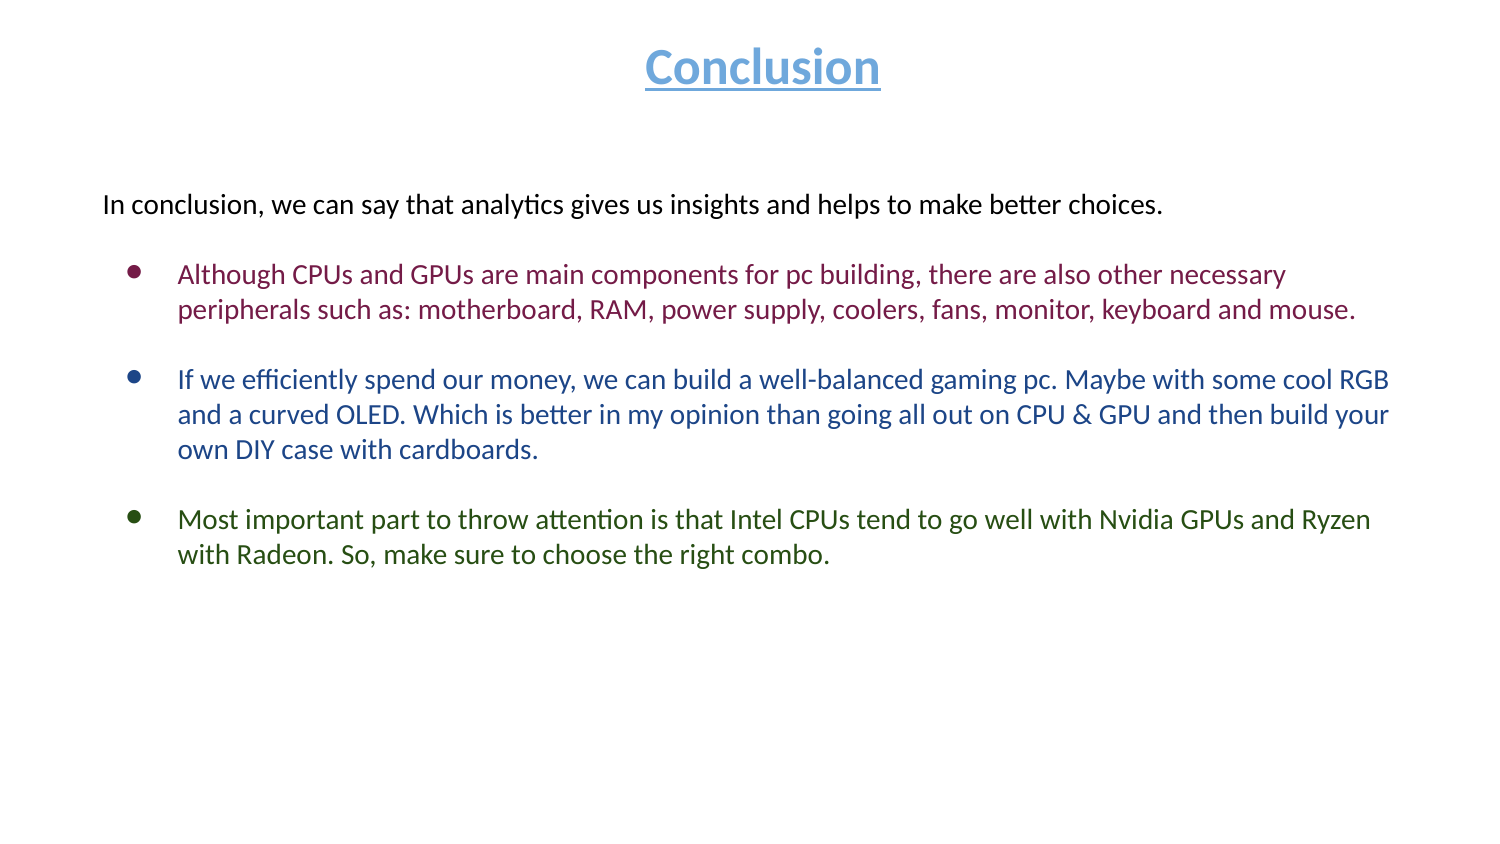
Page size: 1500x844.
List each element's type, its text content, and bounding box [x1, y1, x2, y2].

text_box Conclusion [87, 17, 1439, 110]
text_box In conclusion, we can say that analytics gives us insights and helps to make better choices. Although CPUs and GPUs are main components for pc building, there are also other necessary peripherals such as: motherboard, RAM, power supply, coolers, fans, monitor, keyboard and mouse. If we efficiently spend our money, we can build a well-balanced gaming pc. Maybe with some cool RGB and a curved OLED. Which is better in my opinion than going all out on CPU & GPU and then build your own DIY case with cardboards. Most important part to throw attention is that Intel CPUs tend to go well with Nvidia GPUs and Ryzen with Radeon. So, make sure to choose the right combo. [87, 170, 1439, 586]
